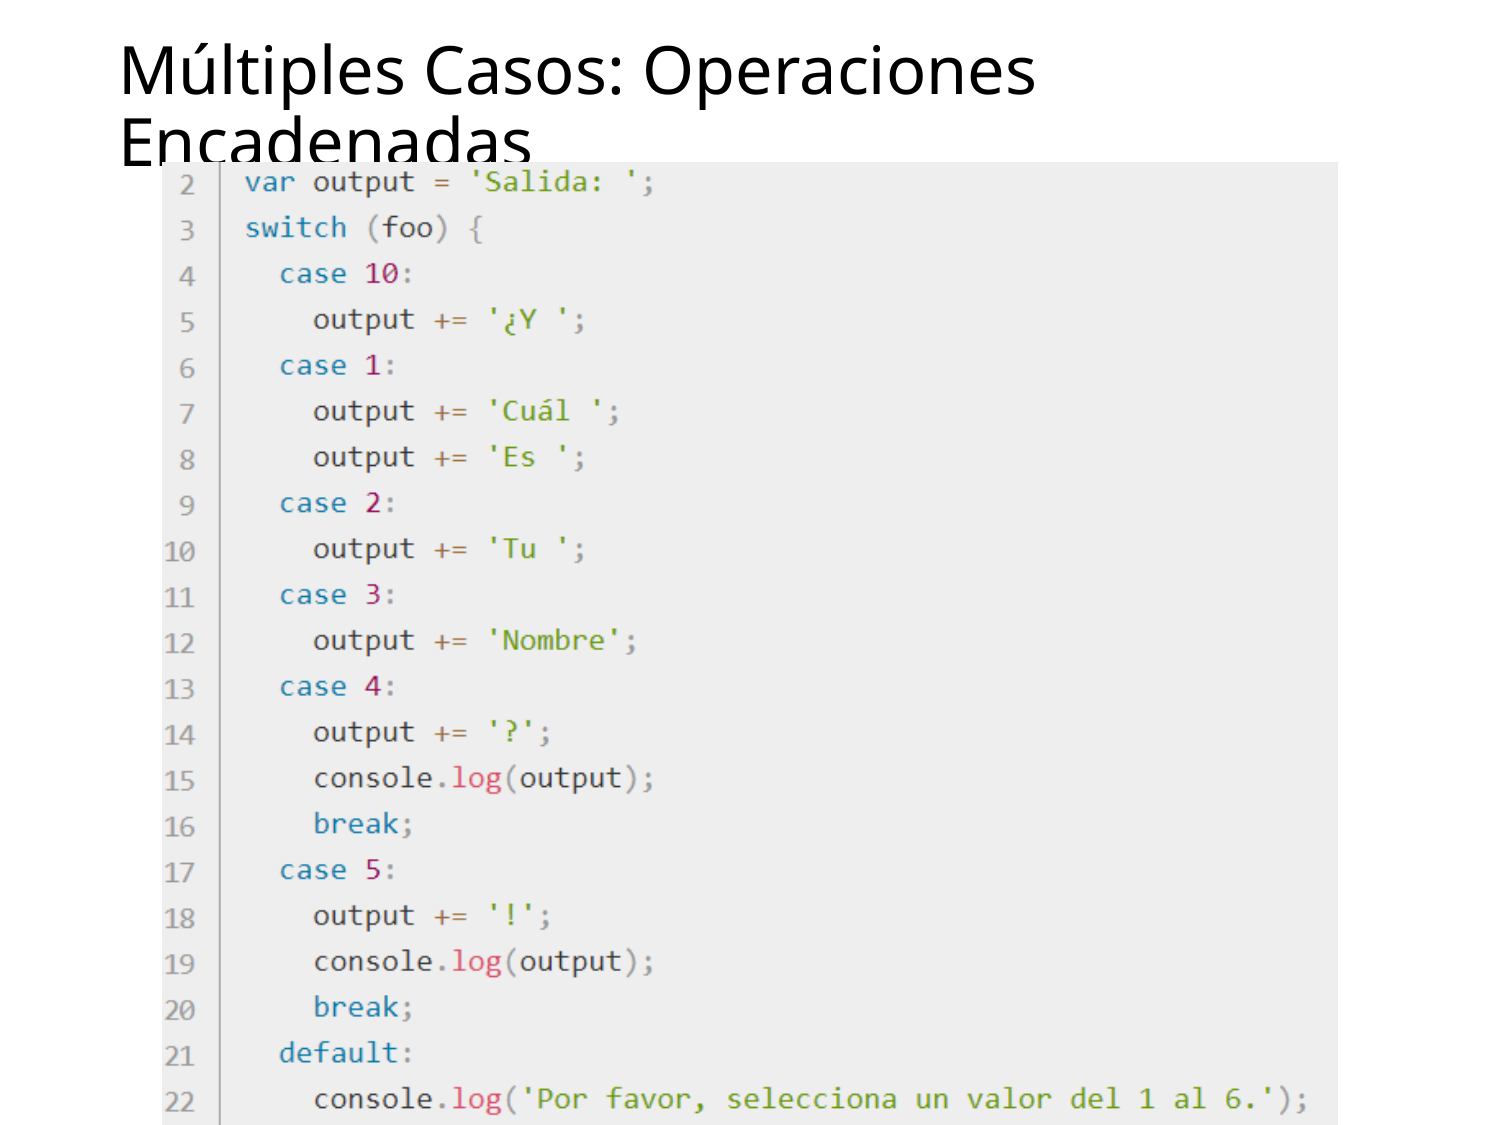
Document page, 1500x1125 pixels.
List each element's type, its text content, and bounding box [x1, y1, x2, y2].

title Múltiples Casos: Operaciones Encadenadas [103, 0, 1397, 218]
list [162, 162, 1338, 1125]
